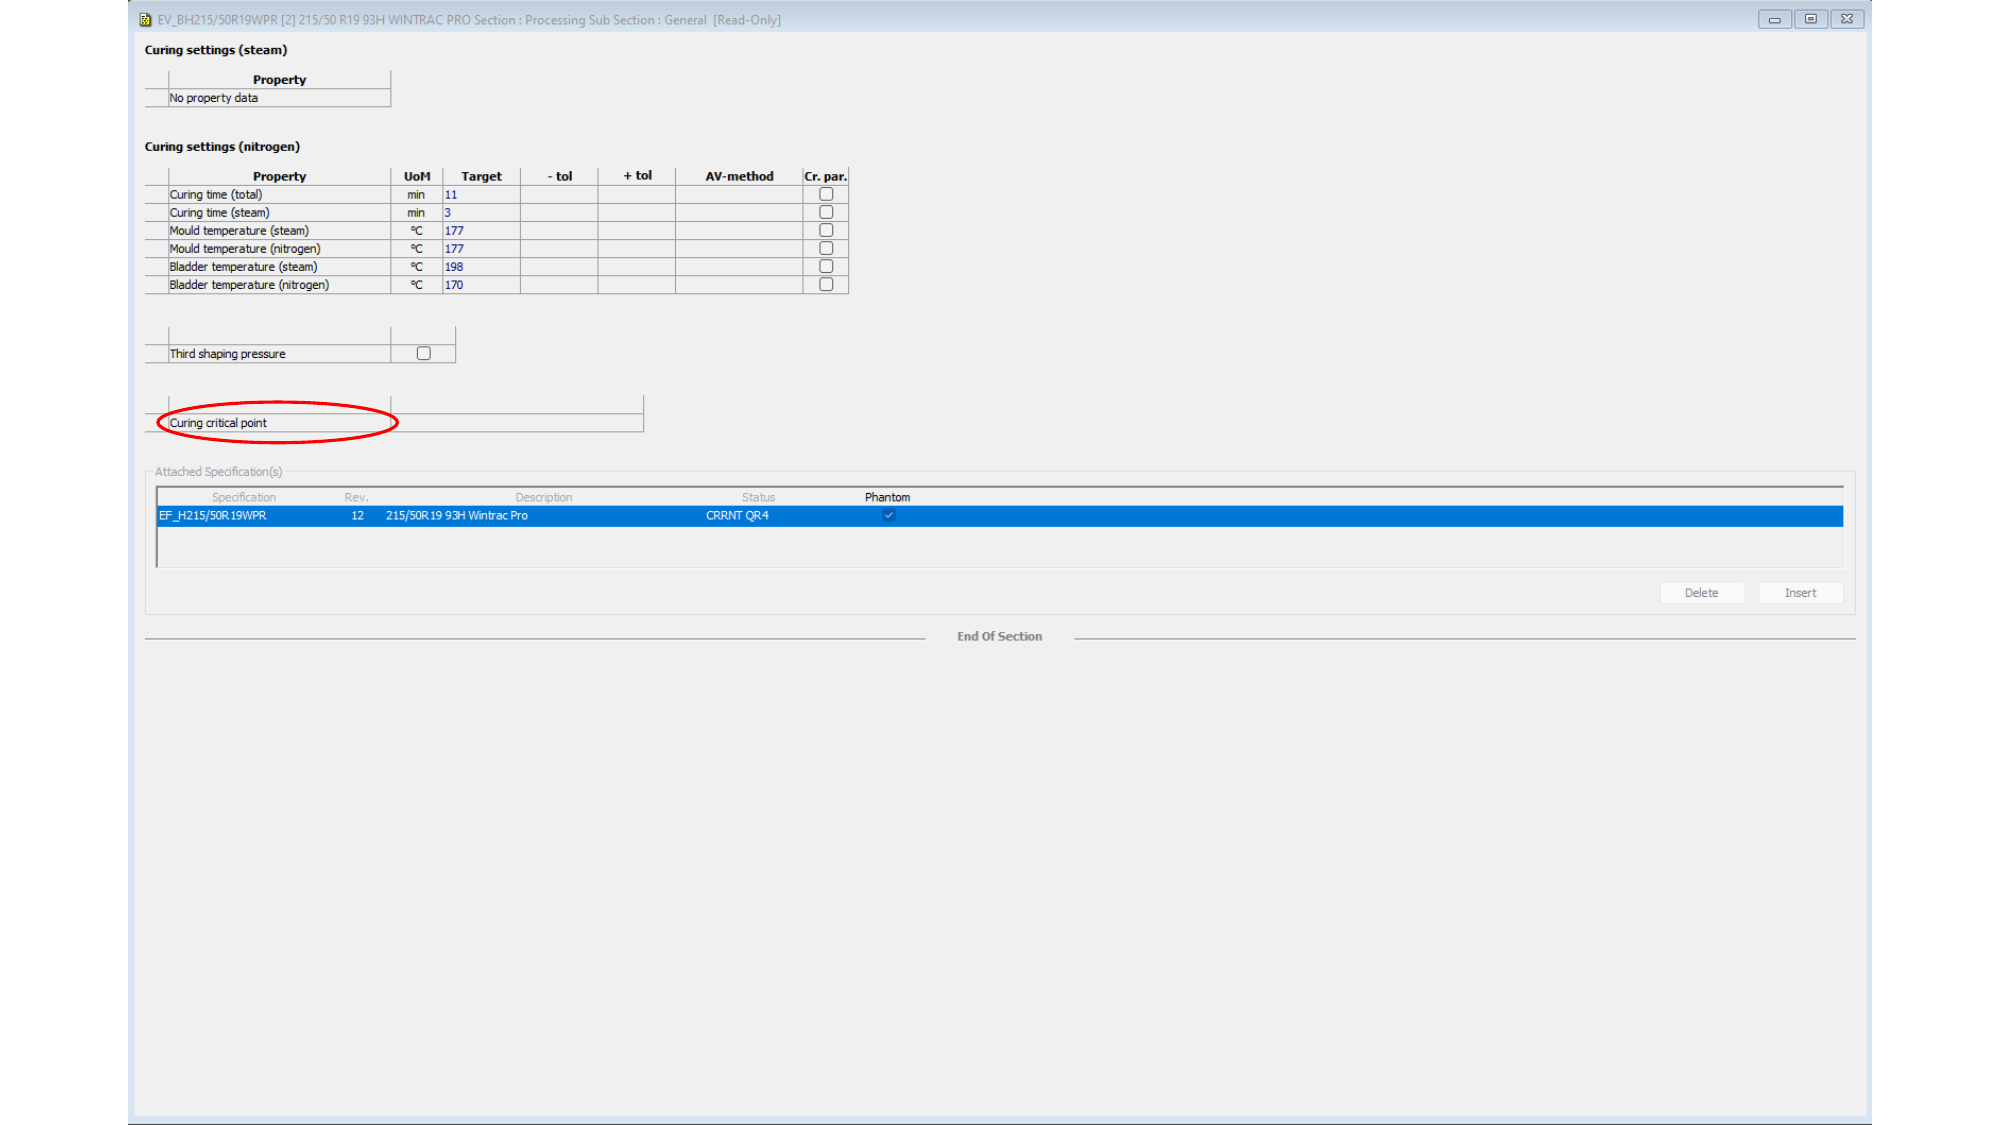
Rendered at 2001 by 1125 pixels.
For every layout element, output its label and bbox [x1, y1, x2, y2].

picture [128, 0, 1872, 1125]
